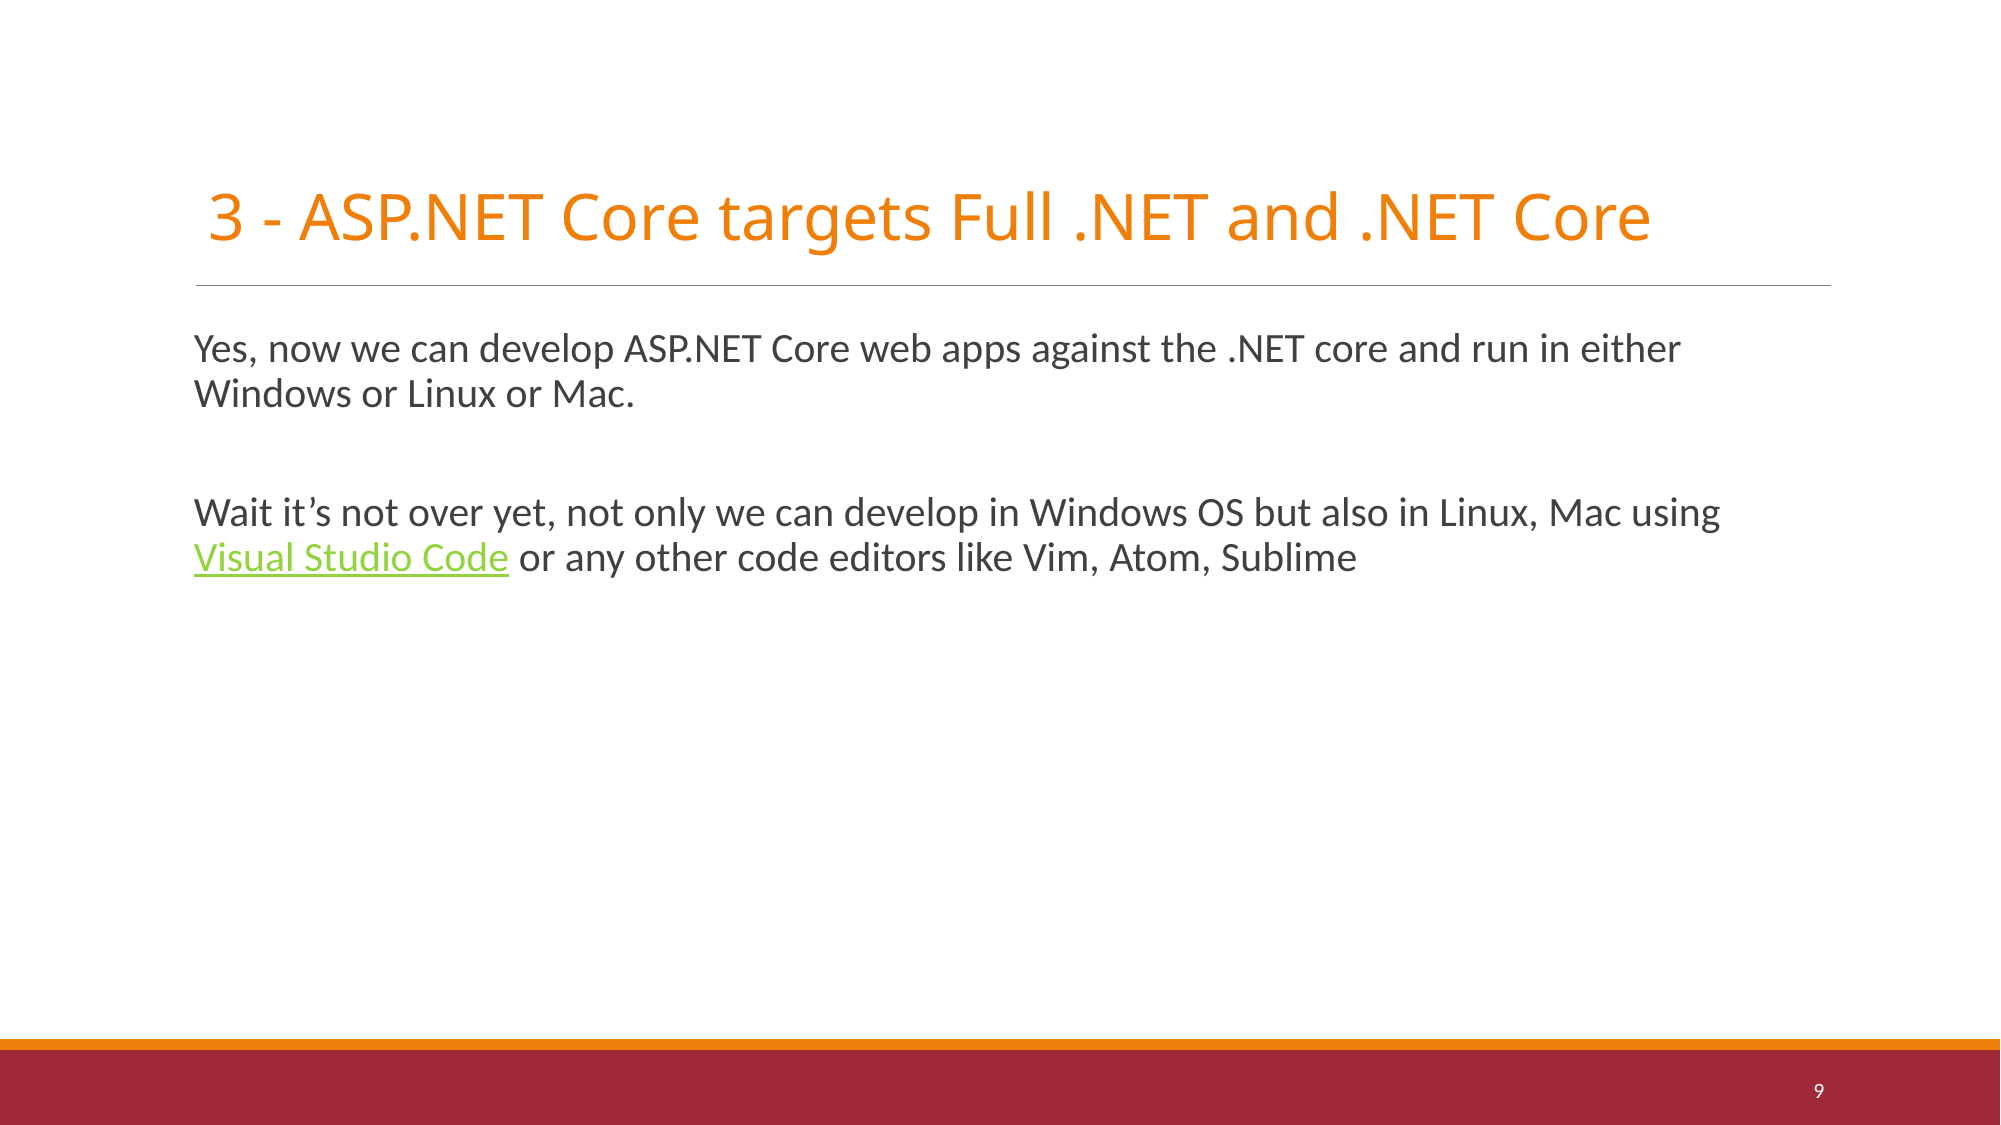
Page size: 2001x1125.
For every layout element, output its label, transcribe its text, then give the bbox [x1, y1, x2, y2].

title 3 - ASP.NET Core targets Full .NET and .NET Core [193, 141, 1844, 261]
list Yes, now we can develop ASP.NET Core web apps against the .NET core and run in either Windows or Linux or Mac. Wait it’s not over yet, not only we can develop in Windows OS but also in Linux, Mac using Visual Studio Code or any other code editors like Vim, Atom, Sublime [193, 318, 1830, 761]
slide_number 9 [1624, 1059, 1840, 1120]
